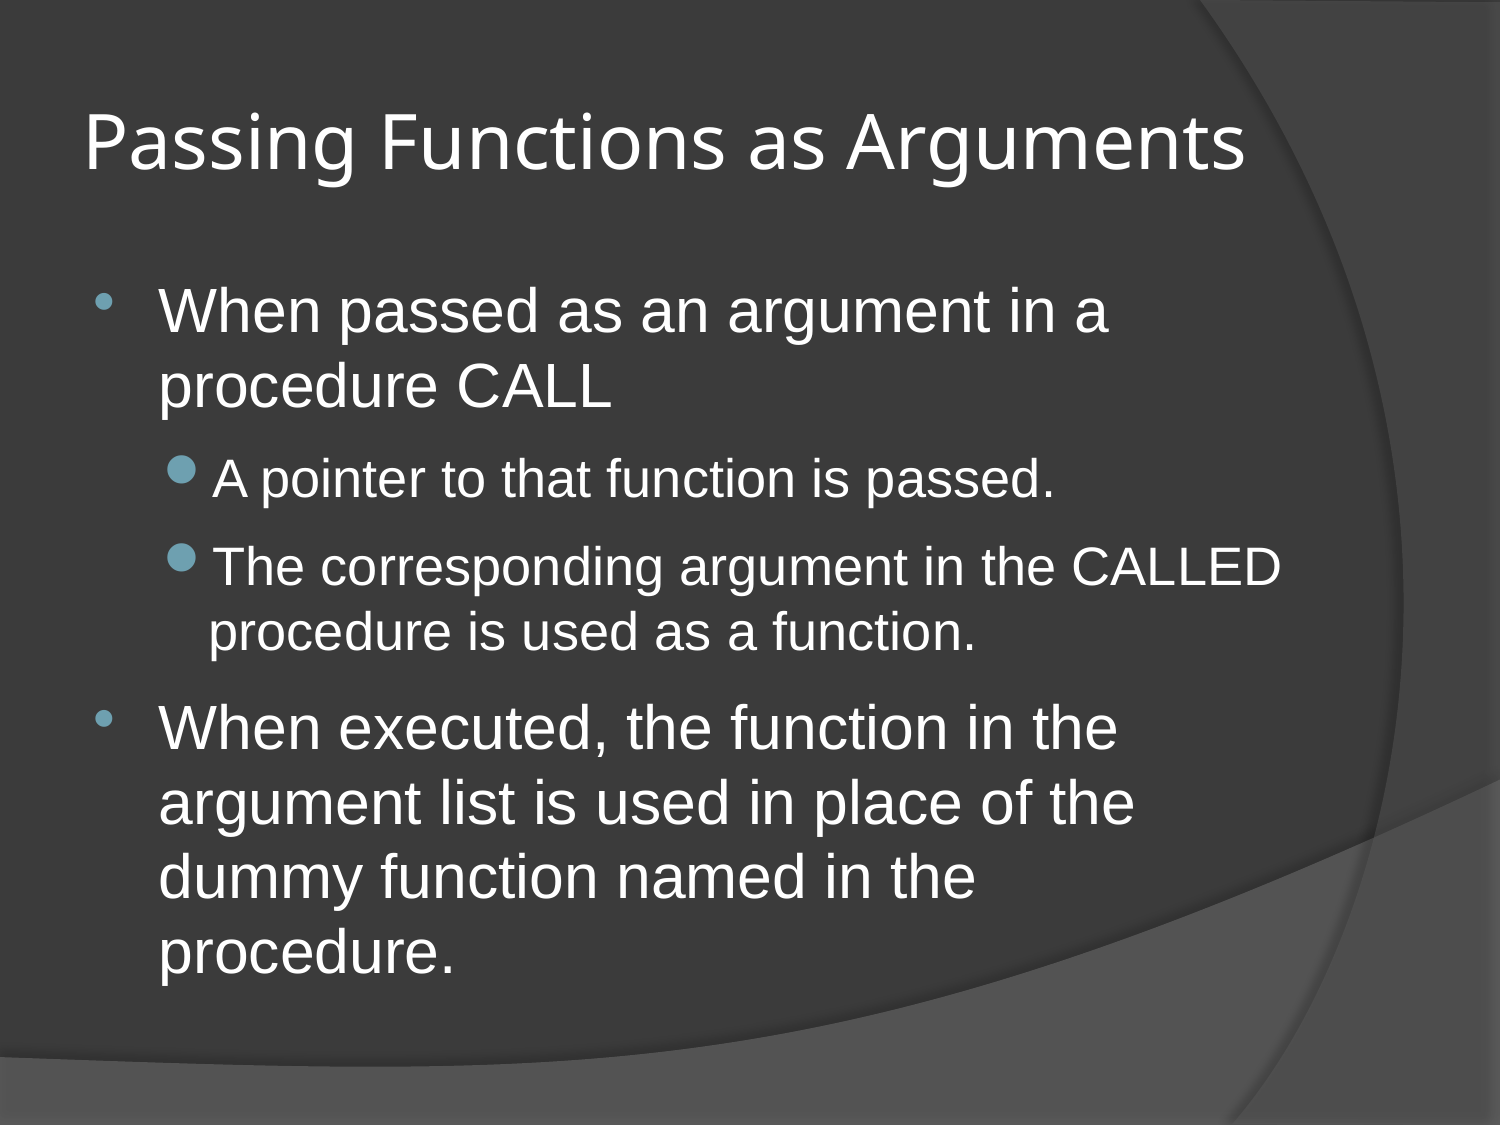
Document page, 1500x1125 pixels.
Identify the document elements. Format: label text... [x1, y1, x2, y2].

list When passed as an argument in a procedure CALL A pointer to that function is passed. The corresponding argument in the CALLED procedure is used as a function. When executed, the function in the argument list is used in place of the dummy function named in the procedure. [75, 262, 1300, 1005]
title Passing Functions as Arguments [75, 45, 1300, 233]
